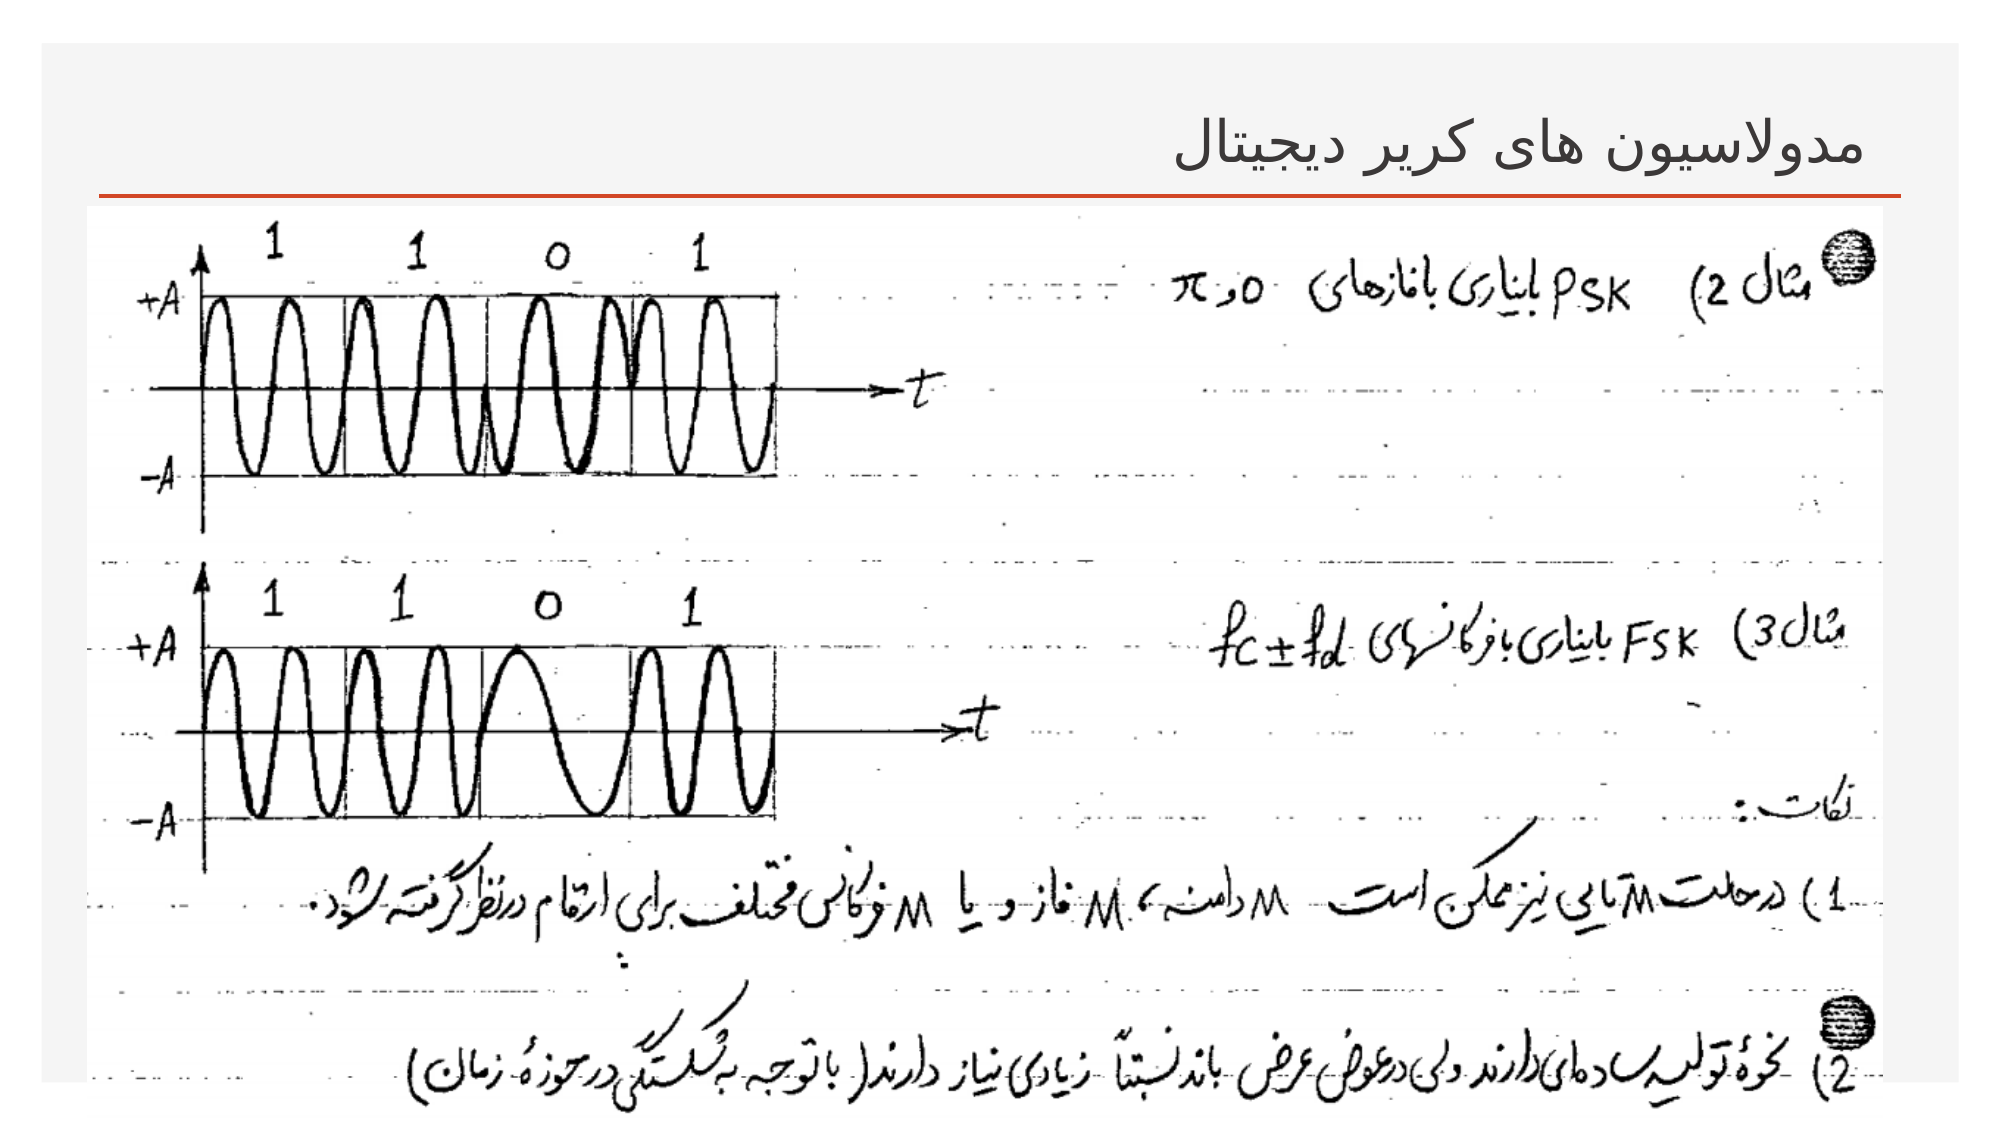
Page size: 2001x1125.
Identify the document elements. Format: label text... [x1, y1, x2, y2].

picture [87, 206, 1883, 1125]
title مدولاسیون های کریر دیجیتال [754, 77, 1883, 182]
